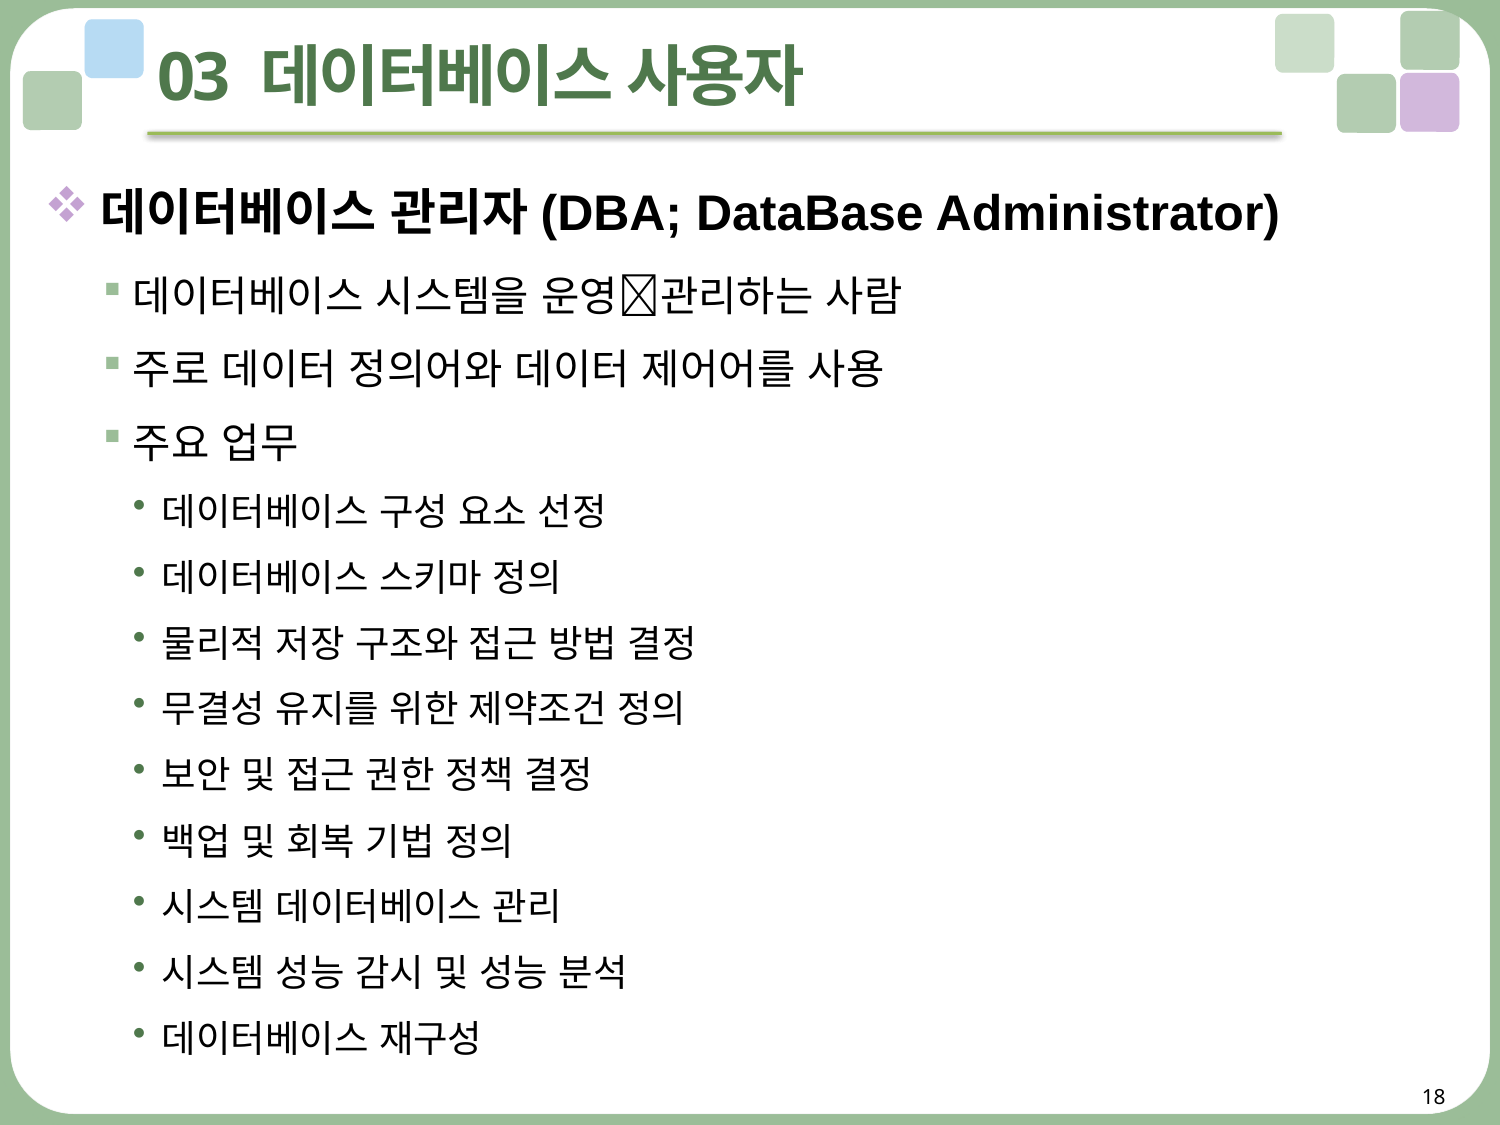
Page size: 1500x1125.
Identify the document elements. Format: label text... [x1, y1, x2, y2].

list 데이터베이스 관리자(DBA; DataBase Administrator) 데이터베이스 시스템을 운영관리하는 사람 주로 데이터 정의어와 데이터 제어어를 사용 주요 업무 데이터베이스 구성 요소 선정 데이터베이스 스키마 정의 물리적 저장 구조와 접근 방법 결정 무결성 유지를 위한 제약조건 정의 보안 및 접근 권한 정책 결정 백업 및 회복 기법 정의 시스템 데이터베이스 관리 시스템 성능 감시 및 성능 분석 데이터베이스 재구성 [29, 172, 1459, 1083]
picture [0, 0, 1500, 1125]
title 03 데이터베이스 사용자 [142, 25, 1459, 123]
